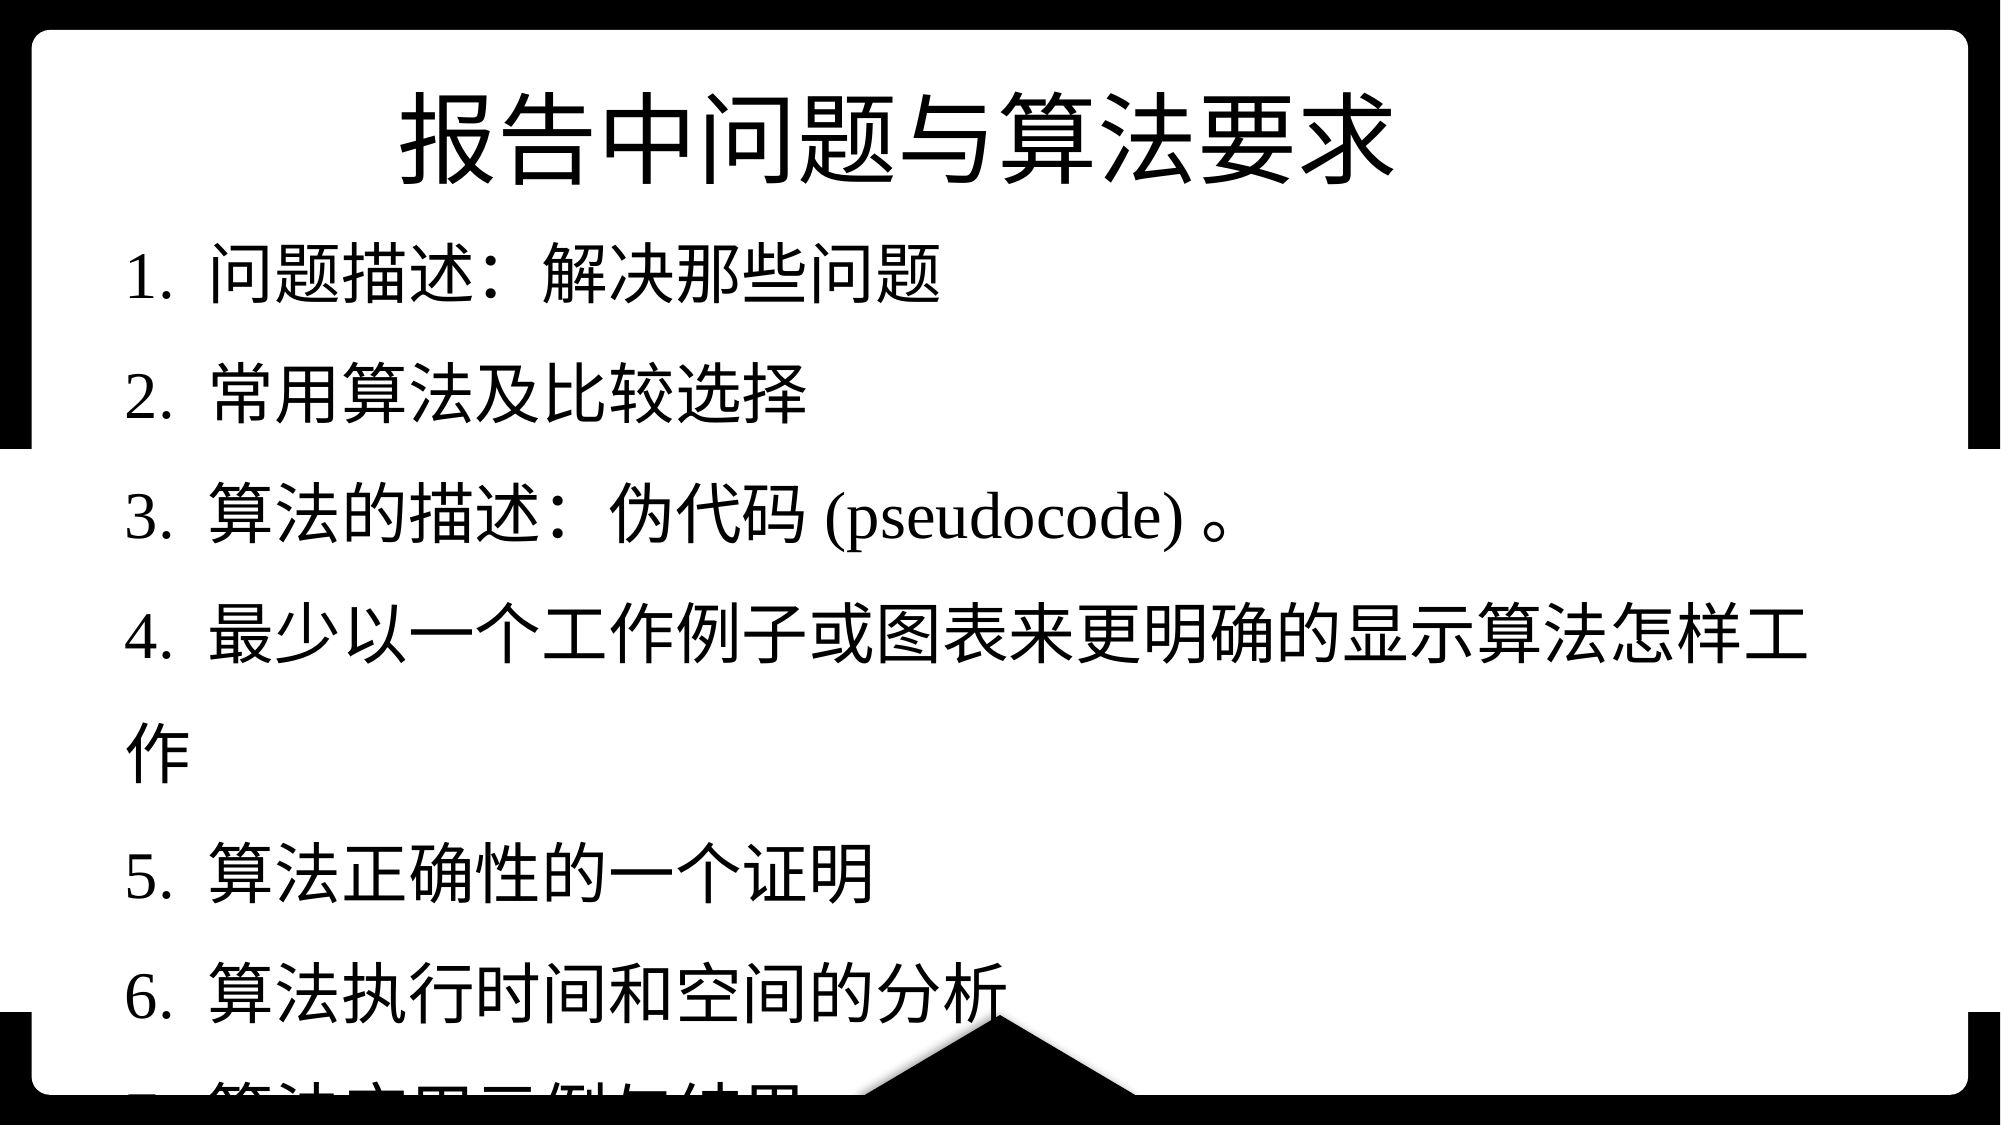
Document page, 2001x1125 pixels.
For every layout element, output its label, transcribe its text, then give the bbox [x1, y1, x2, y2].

text_box 1. 问题描述：解决那些问题 2. 常用算法及比较选择 3. 算法的描述：伪代码(pseudocode)。 4. 最少以一个工作例子或图表来更明确的显示算法怎样工作 5. 算法正确性的一个证明 6. 算法执行时间和空间的分析 7. 算法应用示例与结果 [110, 184, 1890, 1125]
text_box 报告中问题与算法要求 [70, 68, 1725, 204]
